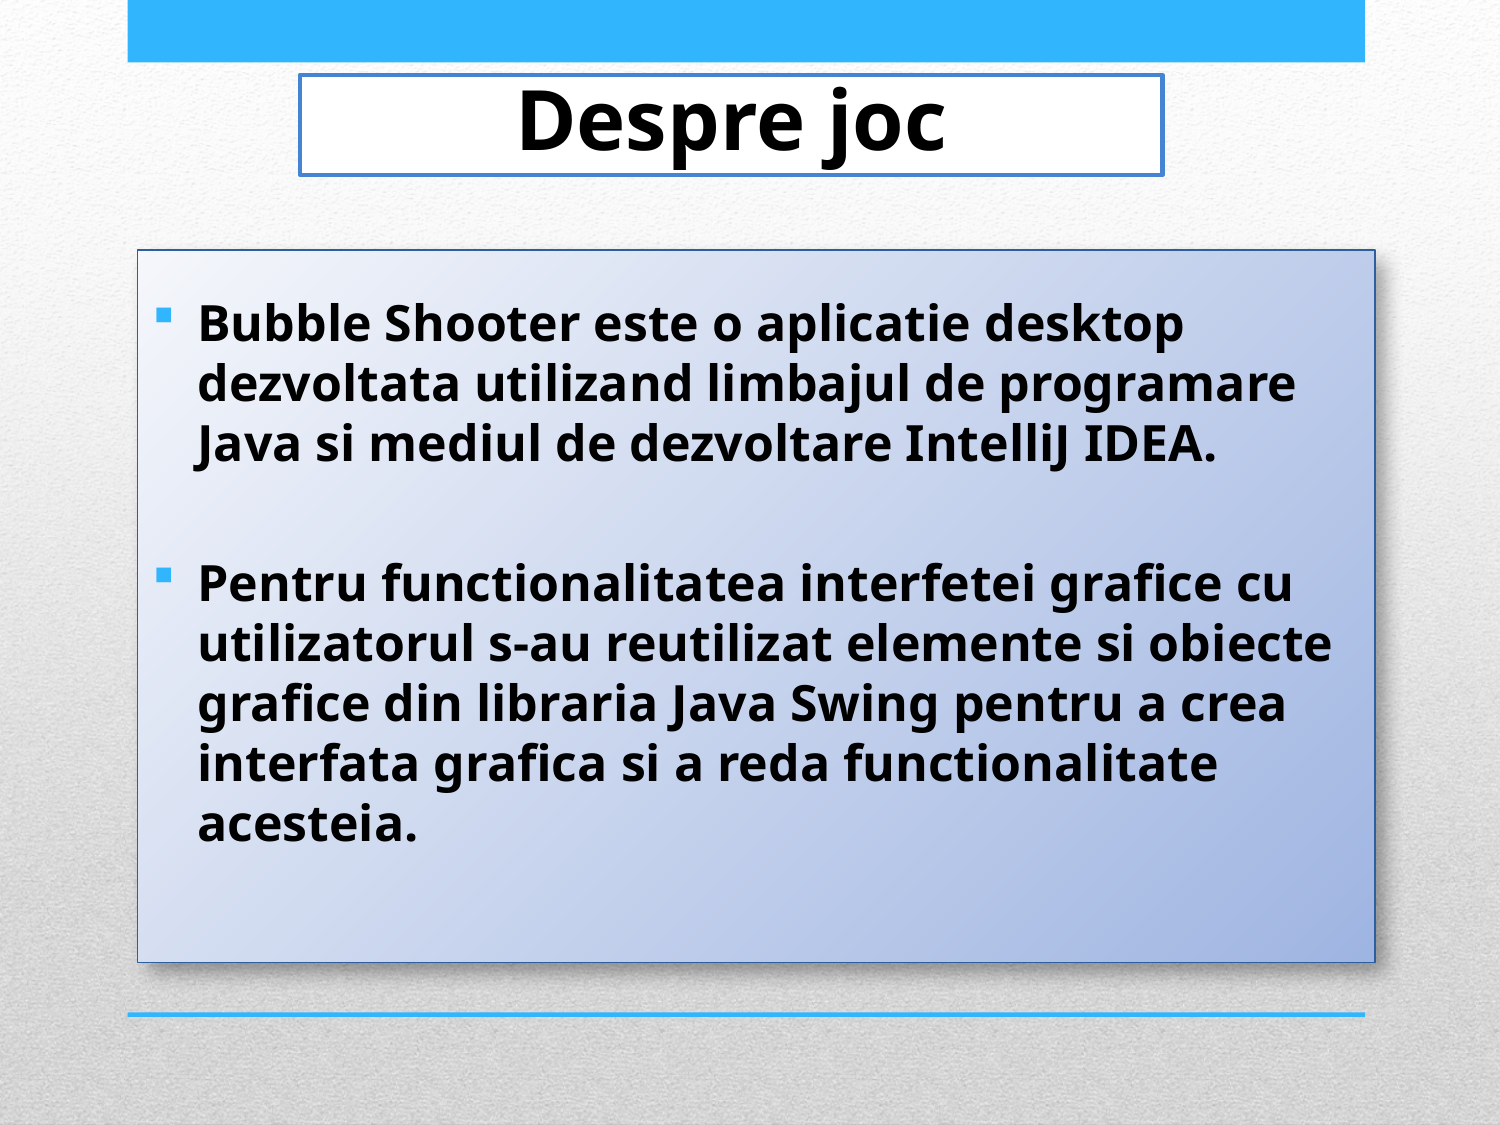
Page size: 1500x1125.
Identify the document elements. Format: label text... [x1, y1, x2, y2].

list Bubble Shooter este o aplicatie desktop dezvoltata utilizand limbajul de programare Java si mediul de dezvoltare IntelliJ IDEA. Pentru functionalitatea interfetei grafice cu utilizatorul s-au reutilizat elemente si obiecte grafice din libraria Java Swing pentru a crea interfata grafica si a reda functionalitate acesteia. [137, 249, 1376, 963]
title Despre joc [298, 73, 1165, 177]
